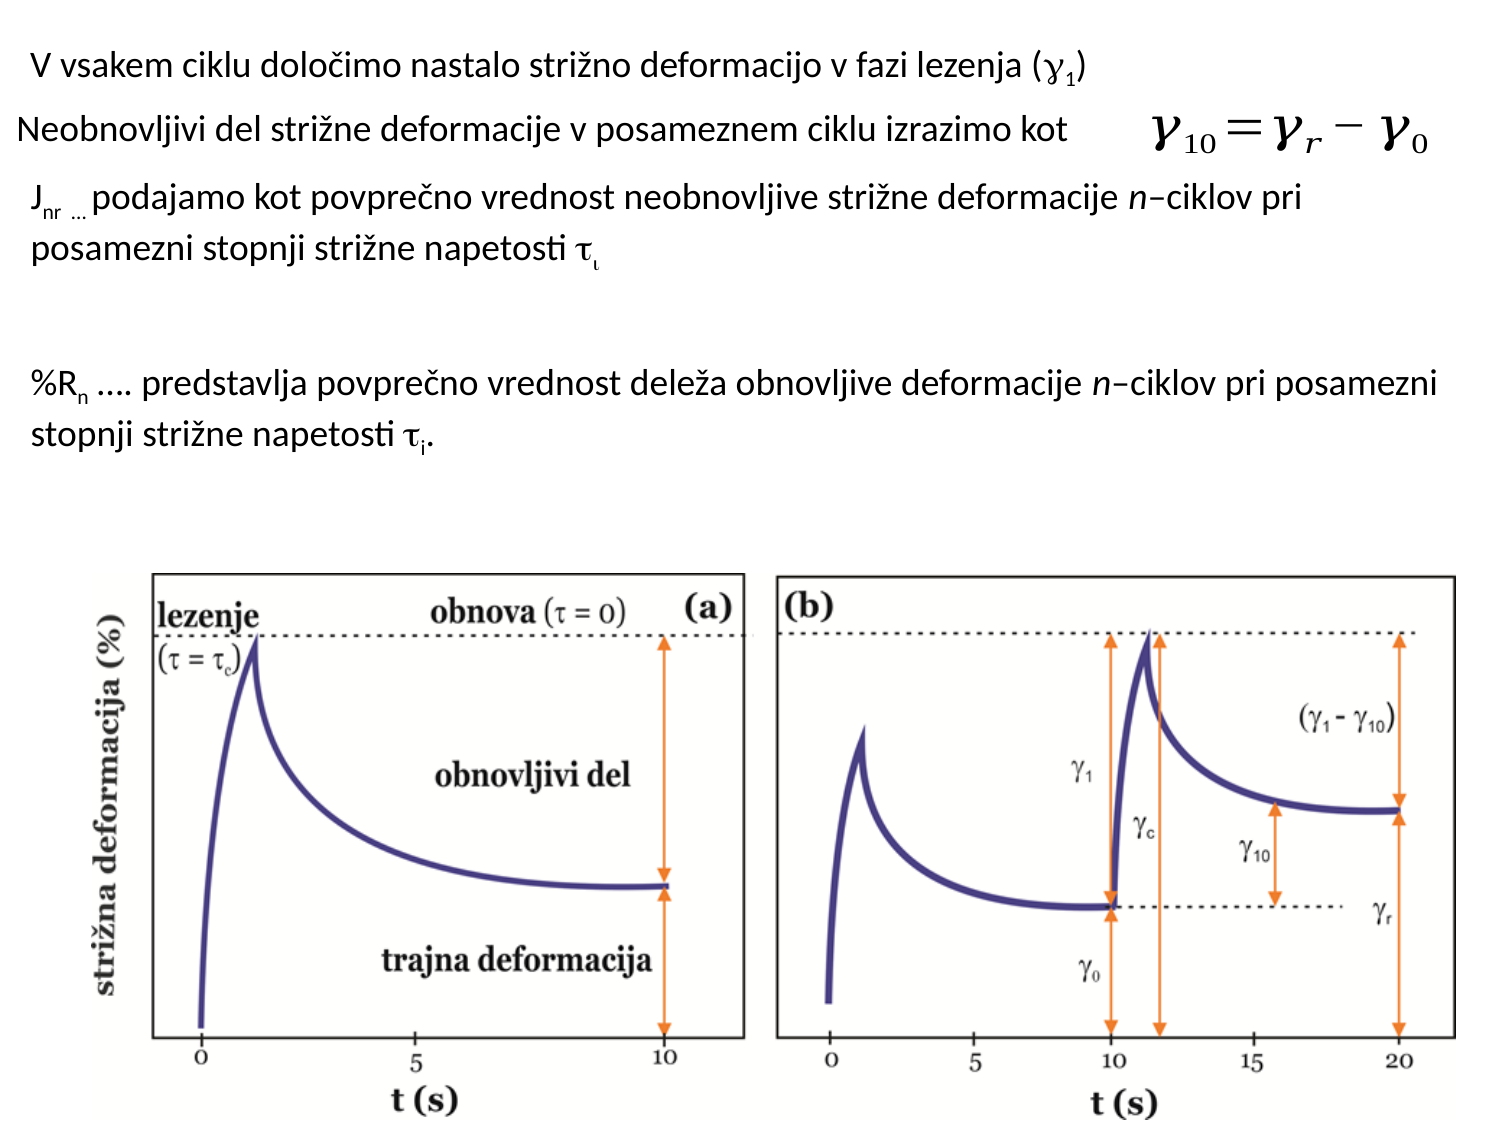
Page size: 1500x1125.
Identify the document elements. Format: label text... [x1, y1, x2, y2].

text_box %Rn …. predstavlja povprečno vrednost deleža obnovljive deformacije n‒ciklov pri posamezni stopnji strižne napetosti ti. [16, 350, 1455, 467]
text_box Jnr … podajamo kot povprečno vrednost neobnovljive strižne deformacije n‒ciklov pri posamezni stopnji strižne napetosti ti [16, 165, 1394, 350]
text_box V vsakem ciklu določimo nastalo strižno deformacijo v fazi lezenja (1) [16, 33, 1343, 98]
picture [90, 573, 1457, 1120]
text_box Neobnovljivi del strižne deformacije v posameznem ciklu izrazimo kot [2, 96, 1340, 156]
